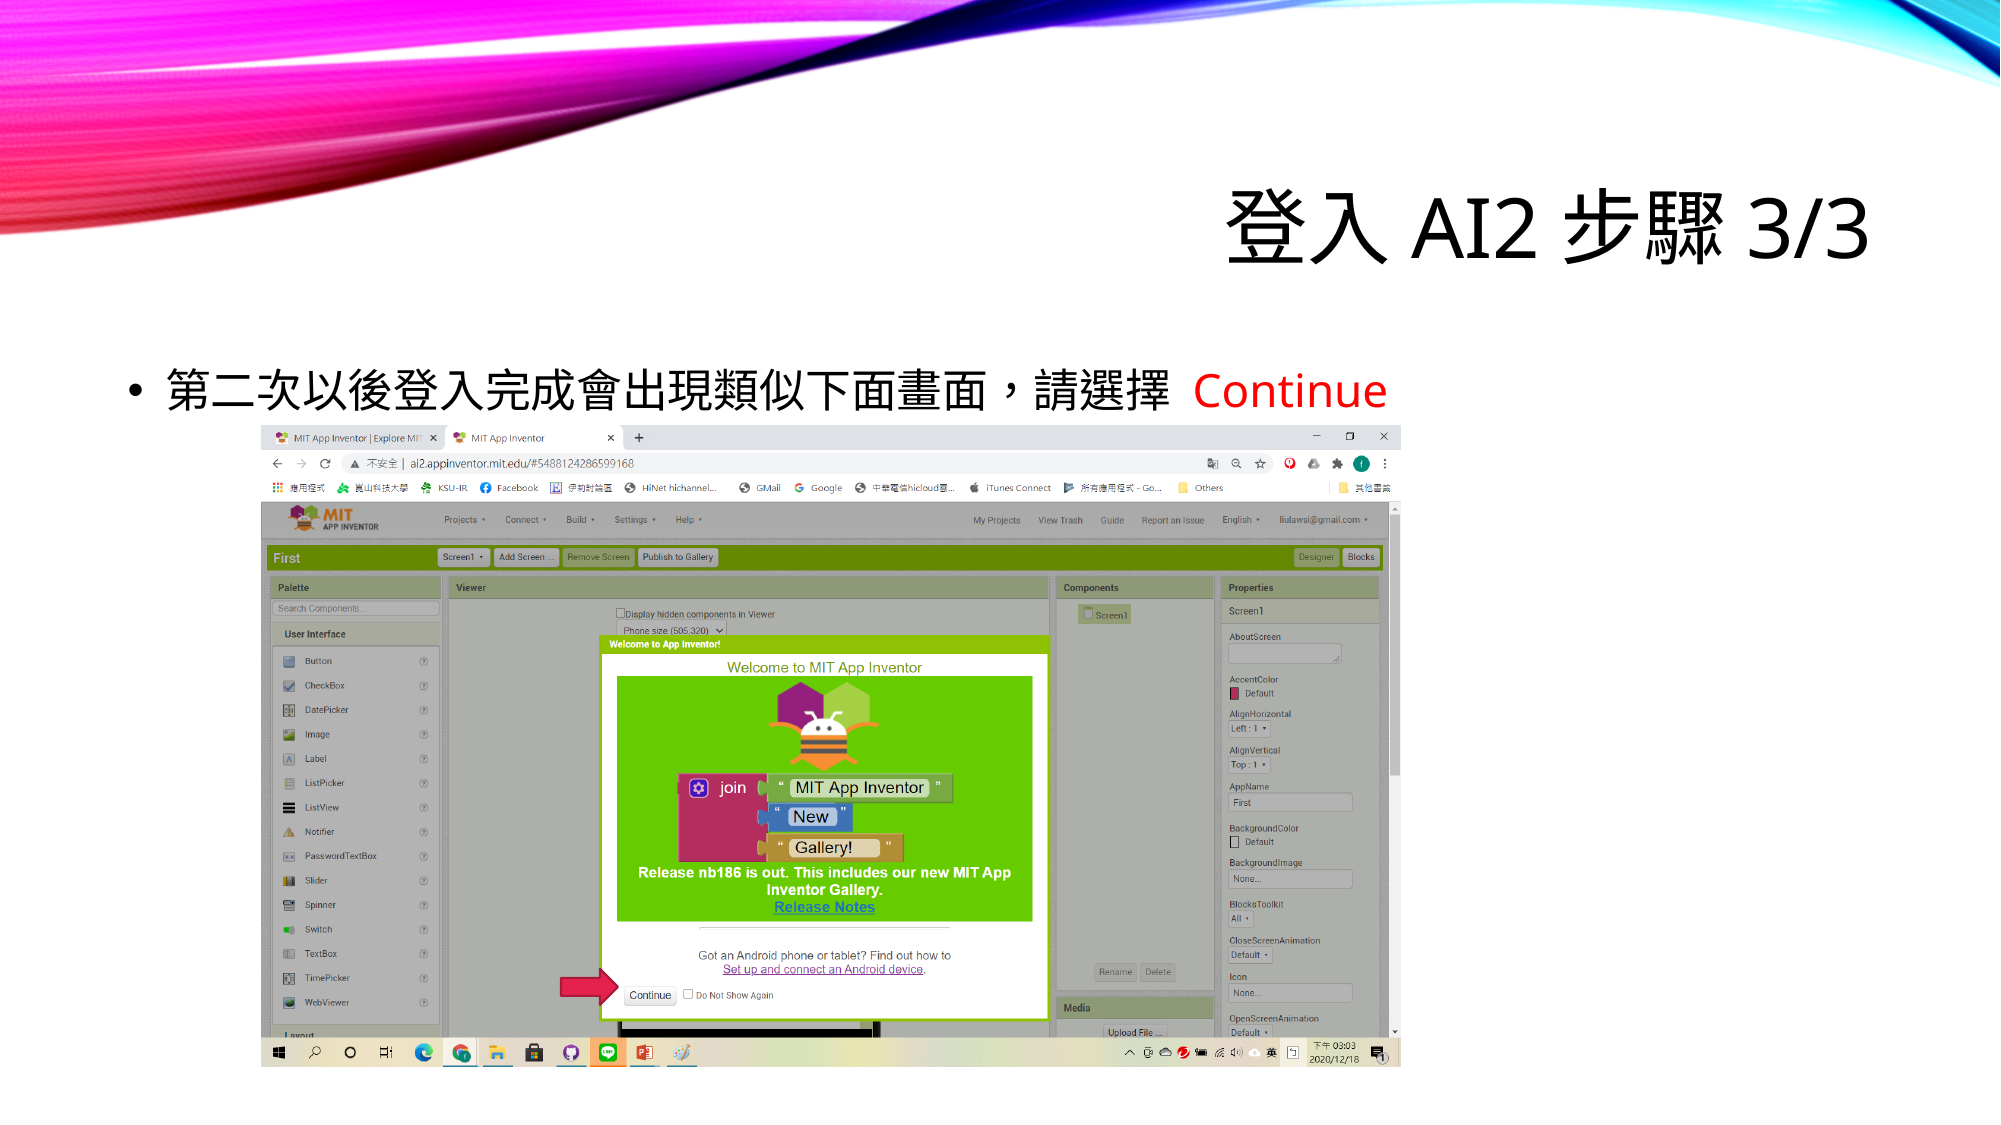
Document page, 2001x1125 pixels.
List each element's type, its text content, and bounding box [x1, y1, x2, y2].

picture [1890, 0, 2000, 75]
picture [0, 0, 2000, 237]
picture [260, 425, 1401, 1067]
title 登入AI2步驟3/3 [474, 125, 1888, 338]
picture [1910, 0, 2000, 45]
list 第二次以後登入完成會出現類似下面畫面，請選擇 Continue [112, 360, 1888, 1021]
